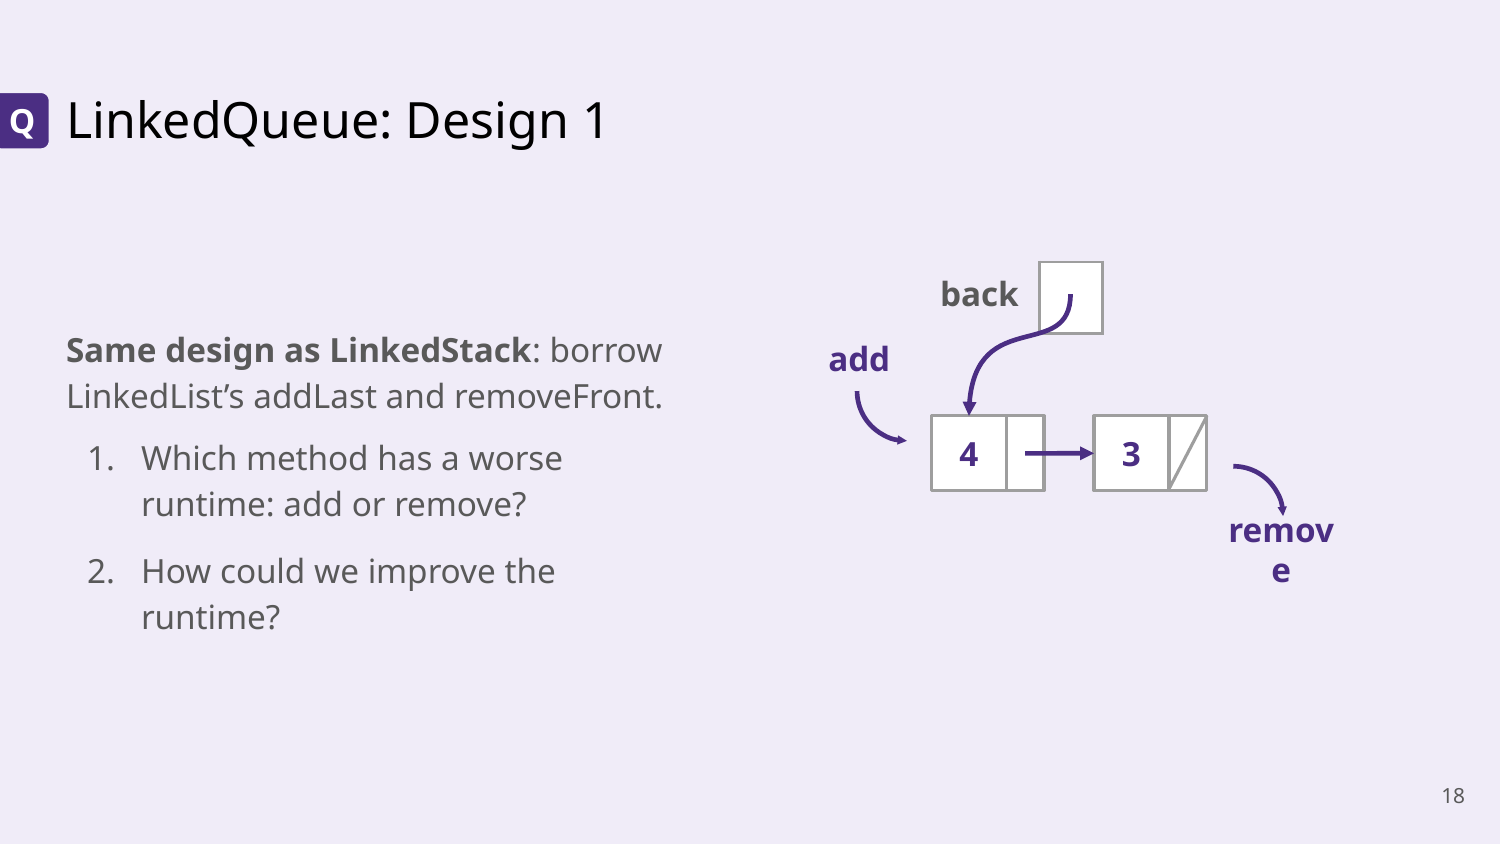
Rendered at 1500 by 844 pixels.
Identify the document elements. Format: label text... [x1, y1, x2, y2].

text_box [931, 415, 1045, 492]
text_box [856, 391, 907, 445]
text_box back [919, 261, 1038, 325]
list Same design as LinkedStack: borrow LinkedList’s addLast and removeFront. Which method has a worse runtime: add or remove? How could we improve the runtime? [51, 188, 700, 750]
table_header [1041, 263, 1101, 332]
text_box Q [0, 90, 52, 151]
text_box [1233, 466, 1287, 517]
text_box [1093, 415, 1208, 492]
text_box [958, 303, 1081, 406]
slide_number ‹#› [1389, 764, 1480, 830]
text_box add [799, 324, 920, 391]
text_box remove [1206, 515, 1357, 582]
title LinkedQueue: Design 1 [51, 73, 700, 168]
